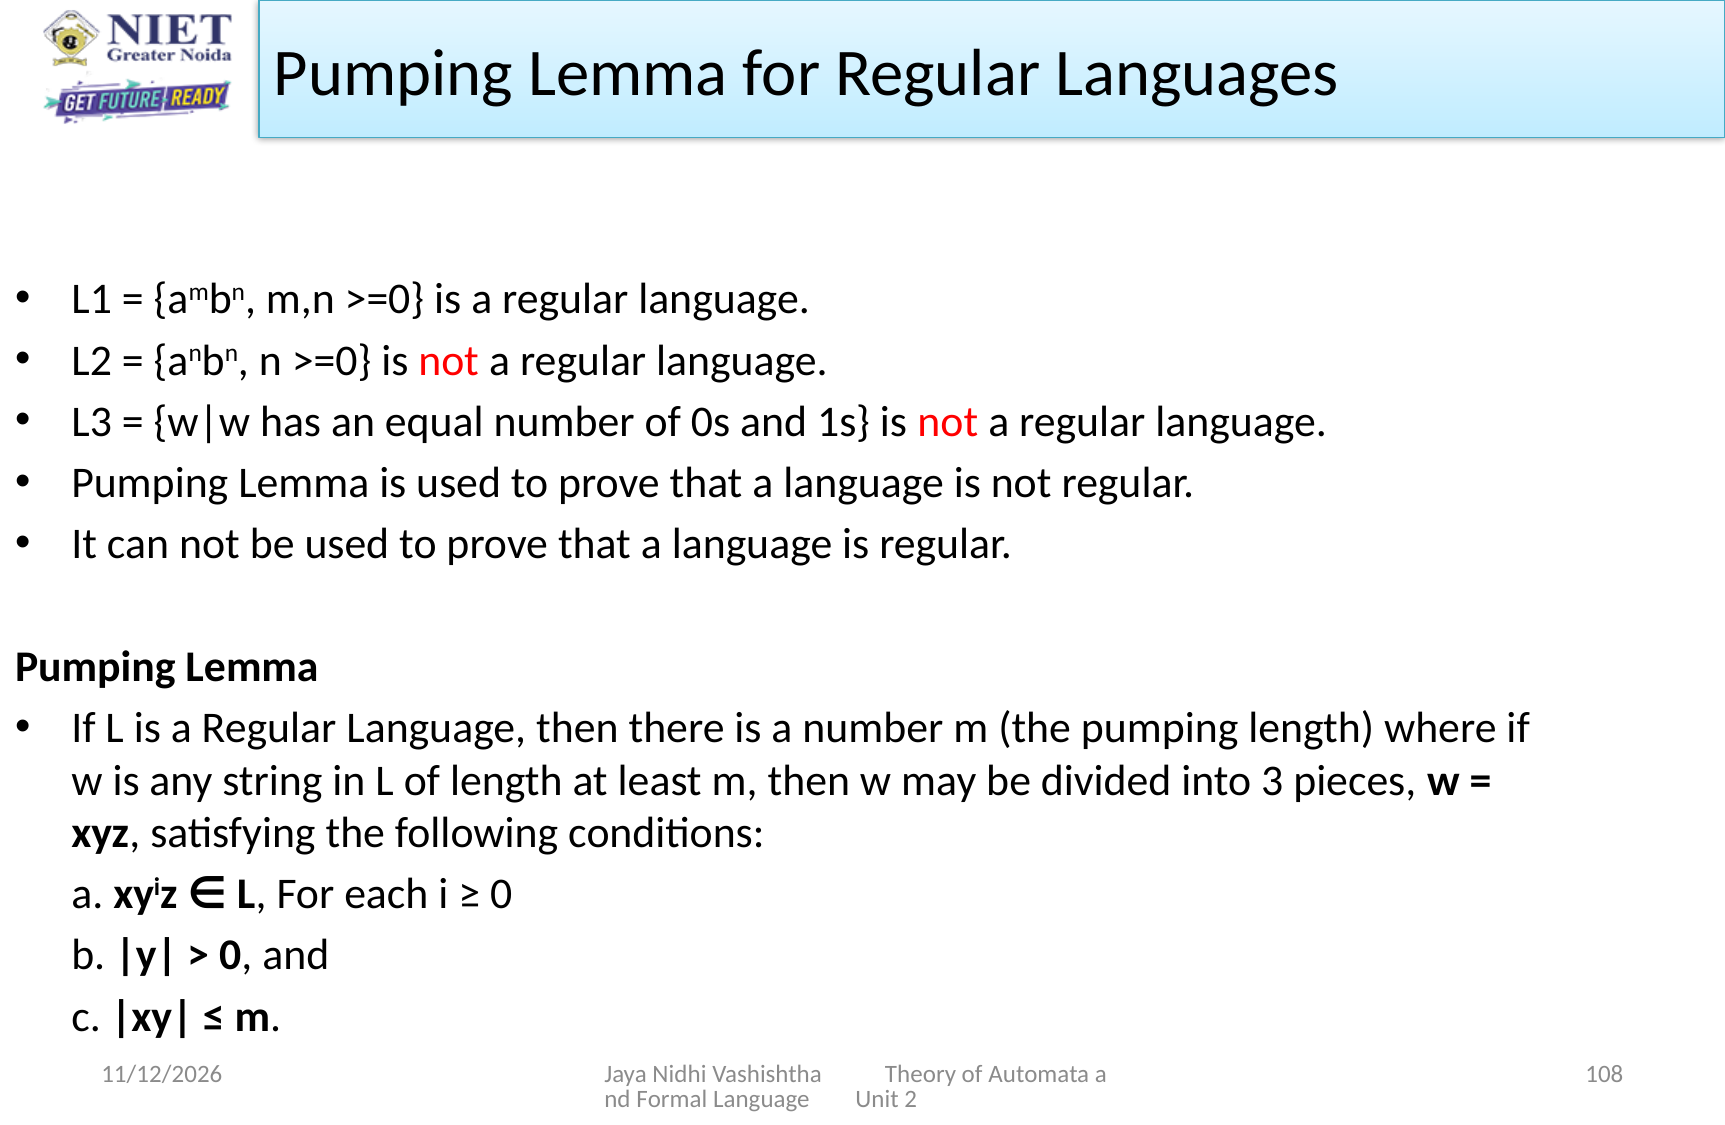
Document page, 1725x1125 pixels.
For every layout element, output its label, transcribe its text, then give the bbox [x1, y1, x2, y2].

list L1 = {ambn, m,n >=0} is a regular language. L2 = {anbn, n >=0} is not a regular language. L3 = {w|w has an equal number of 0s and 1s} is not a regular language. Pumping Lemma is used to prove that a language is not regular. It can not be used to prove that a language is regular. Pumping Lemma If L is a Regular Language, then there is a number m (the pumping length) where if w is any string in L of length at least m, then w may be divided into 3 pieces, w = xyz, satisfying the following conditions: a. xyiz ∈ L, For each i ≥ 0 b. |y| > 0, and c. |xy| ≤ m. [0, 262, 1553, 1005]
picture [0, 0, 274, 135]
text_box Pumping Lemma for Regular Languages [275, 0, 1725, 138]
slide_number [86, 1042, 489, 1103]
footer Jaya Nidhi Vashishtha Theory of Automata and Formal Language Unit 2 [589, 1042, 1136, 1103]
slide_number 108 [1236, 1042, 1639, 1103]
